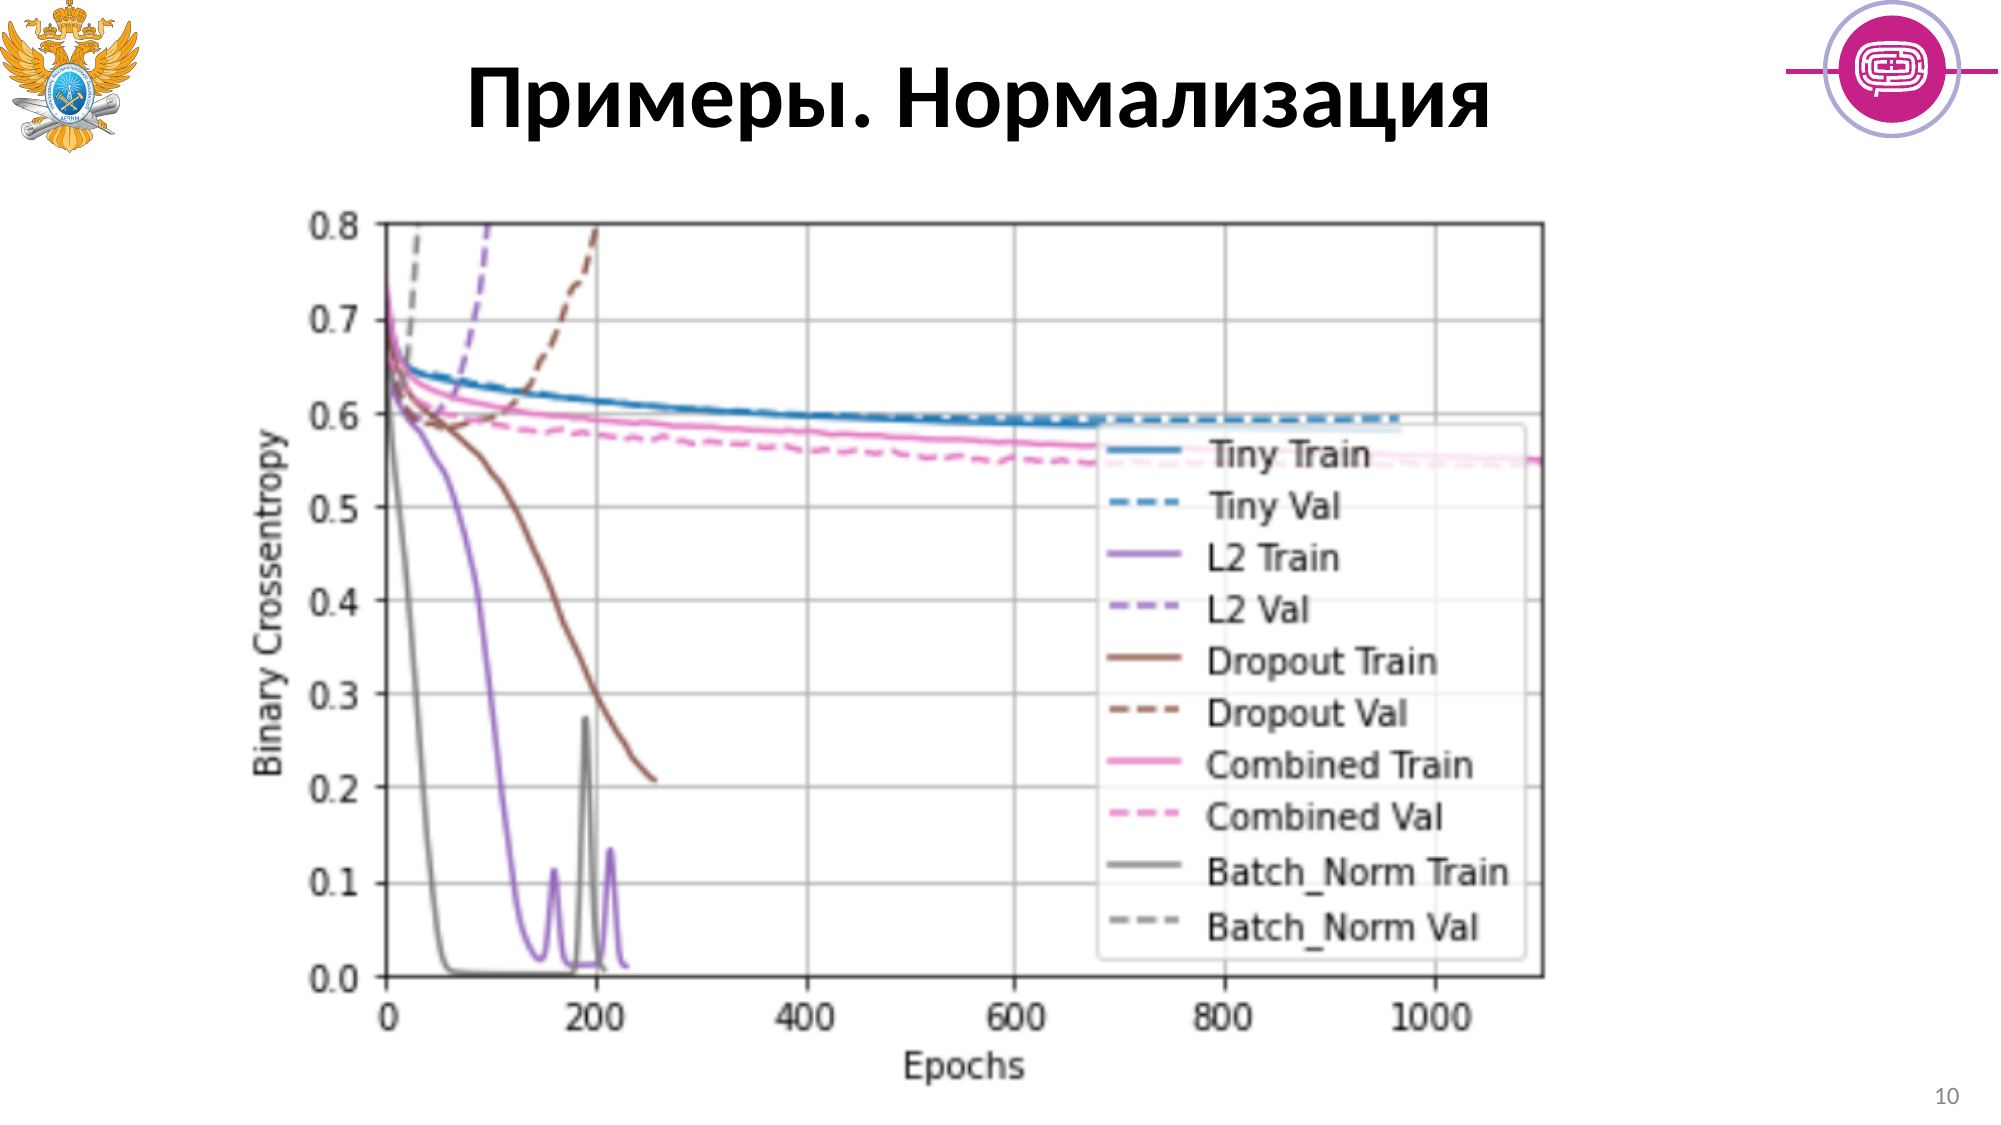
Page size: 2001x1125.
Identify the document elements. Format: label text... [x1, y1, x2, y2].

slide_number ‹#› [1855, 1075, 1975, 1115]
picture [211, 189, 1592, 1125]
picture [0, 0, 139, 154]
text_box [1825, 2, 1960, 137]
title Примеры. Нормализация [153, 10, 1808, 186]
picture [1855, 41, 1928, 97]
